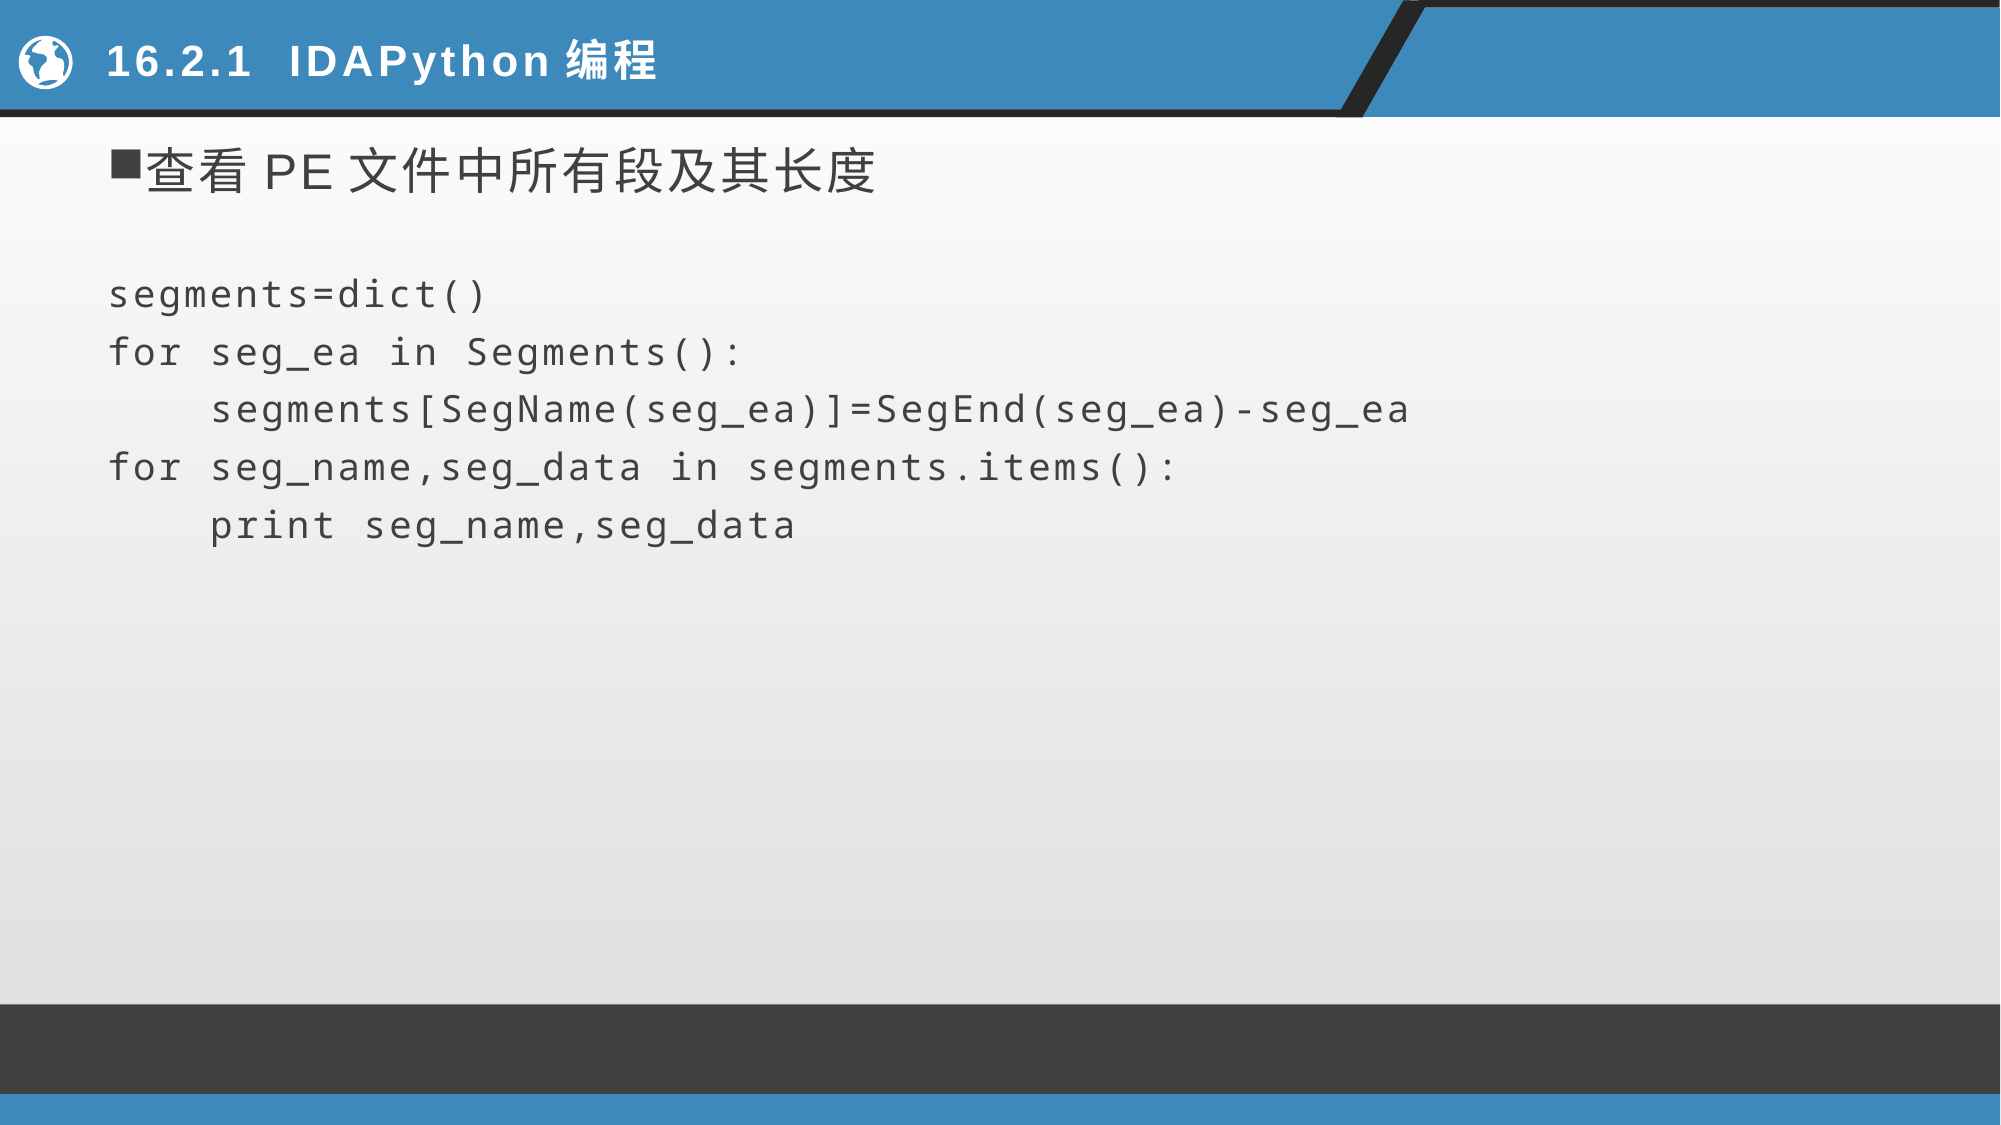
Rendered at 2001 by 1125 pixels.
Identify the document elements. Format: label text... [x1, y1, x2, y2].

list 查看PE文件中所有段及其长度 segments=dict() for seg_ea in Segments(): segments[SegName(seg_ea)]=SegEnd(seg_ea)-seg_ea for seg_name,seg_data in segments.items(): print seg_name,seg_data [90, 146, 1921, 976]
title 16.2.1 IDAPython编程 [90, 24, 977, 93]
